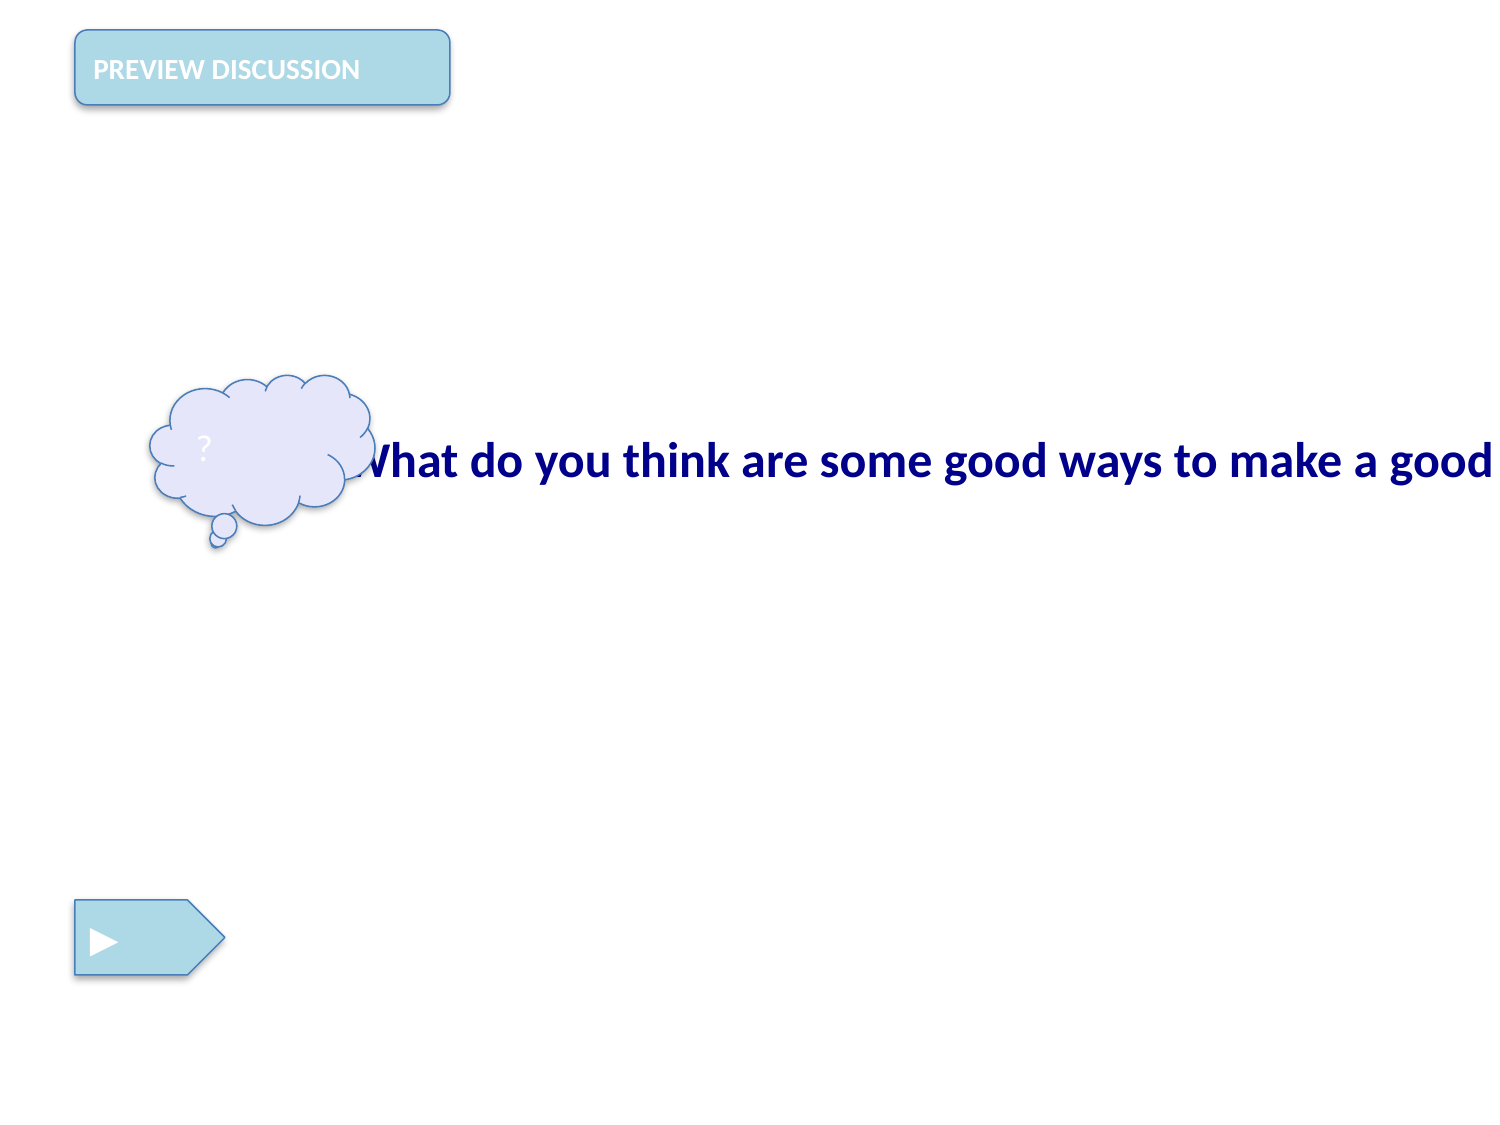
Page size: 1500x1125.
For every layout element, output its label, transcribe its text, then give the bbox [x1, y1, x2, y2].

text_box What do you think are some good ways to make a good first impression on a date? [332, 374, 1494, 495]
text_box PREVIEW DISCUSSION [74, 29, 451, 106]
text_box ? [148, 374, 376, 549]
text_box ▶ [74, 899, 226, 976]
